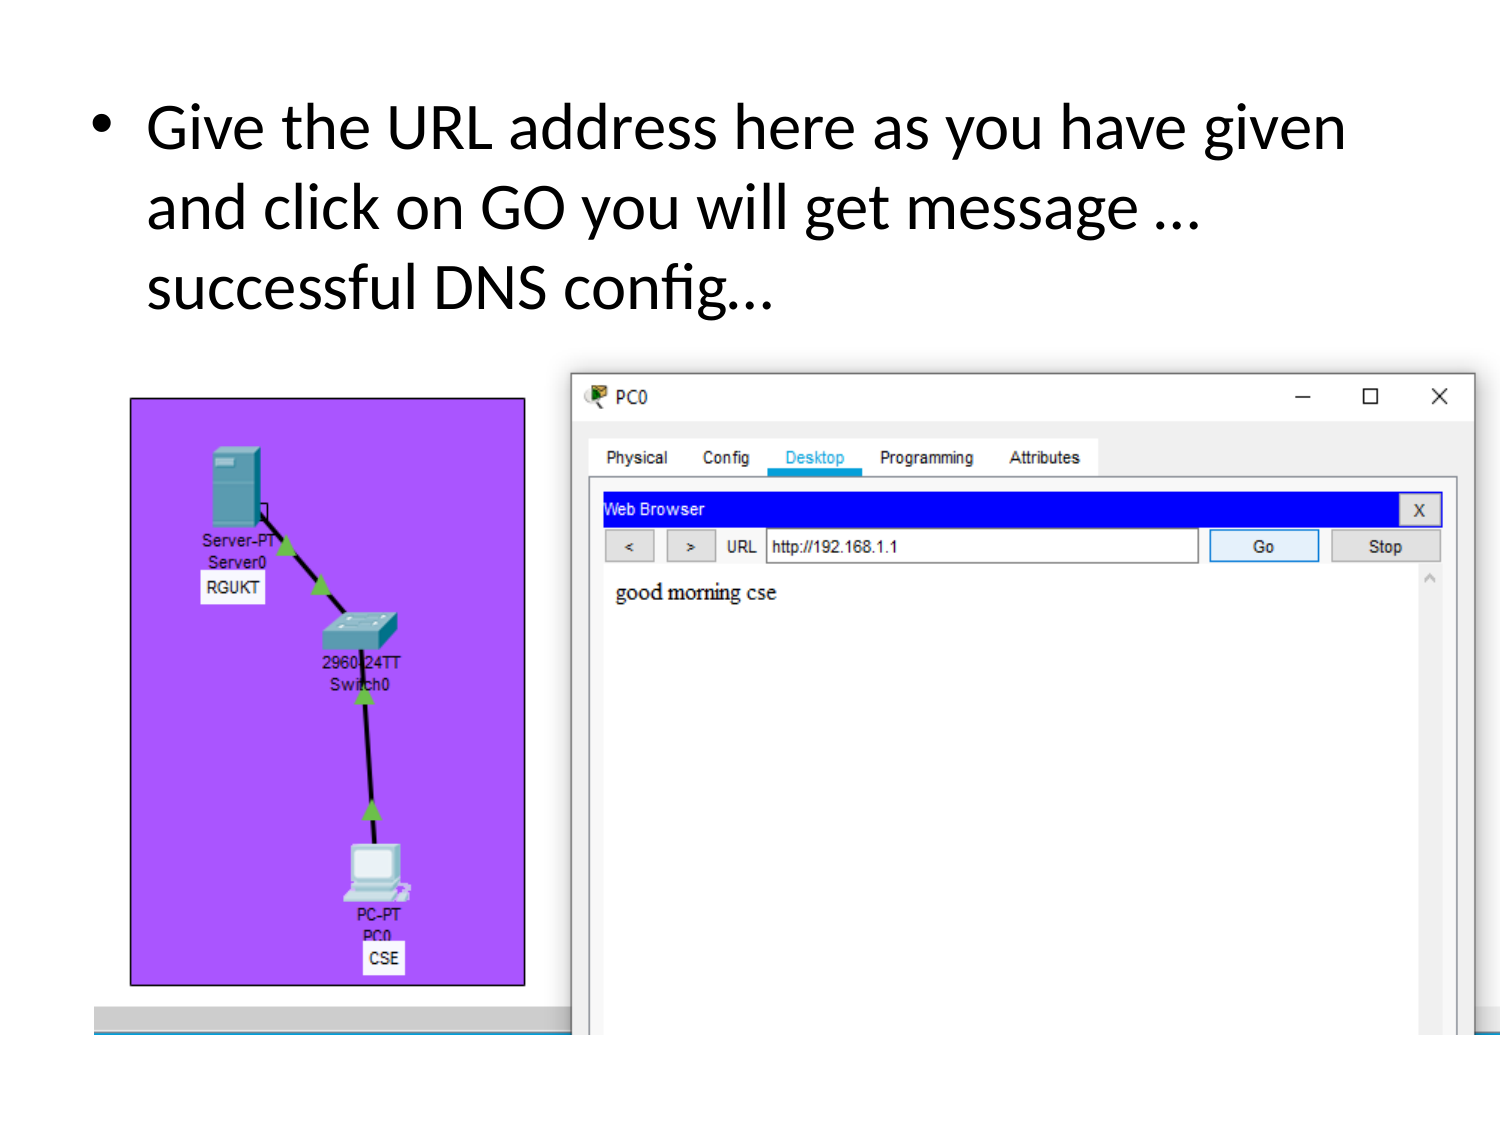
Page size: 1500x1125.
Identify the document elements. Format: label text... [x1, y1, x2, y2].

list Give the URL address here as you have given and click on GO you will get message …successful DNS config… [75, 75, 1425, 1005]
picture [94, 337, 1500, 1035]
